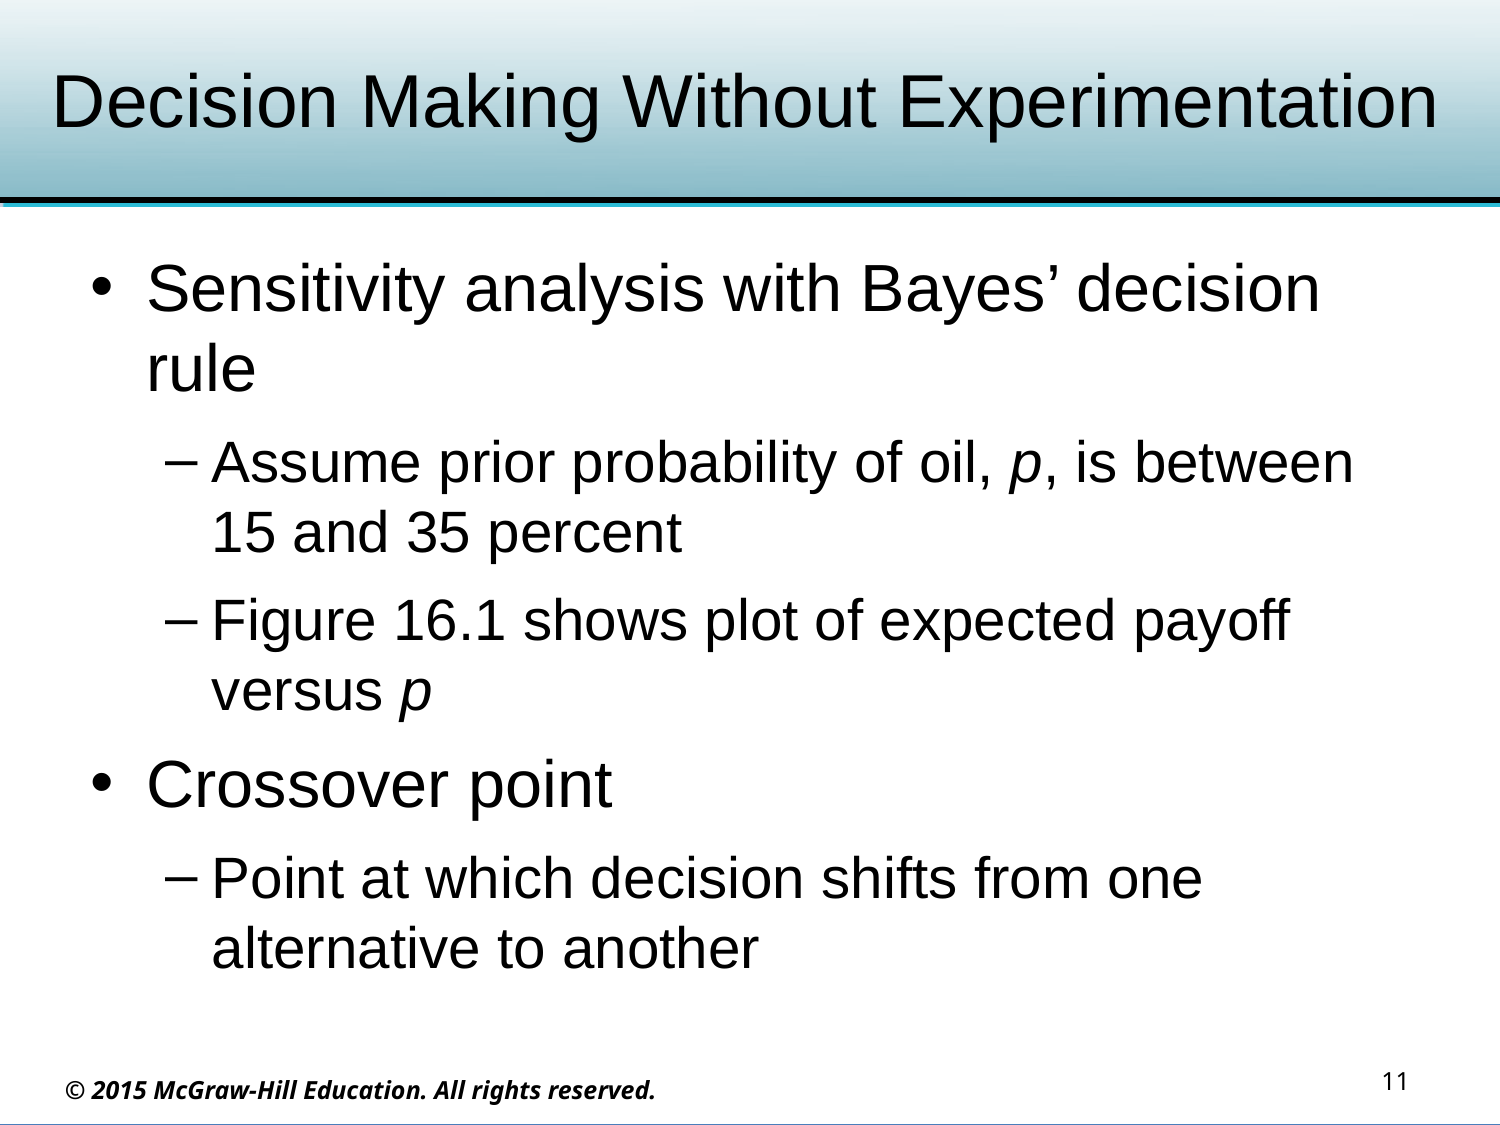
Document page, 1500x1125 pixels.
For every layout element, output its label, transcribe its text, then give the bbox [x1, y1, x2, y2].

picture [0, 203, 1500, 207]
list Sensitivity analysis with Bayes’ decision rule Assume prior probability of oil, p, is between 15 and 35 percent Figure 16.1 shows plot of expected payoff versus p Crossover point Point at which decision shifts from one alternative to another [69, 231, 1431, 1081]
slide_number 11 [1074, 1052, 1425, 1113]
title Decision Making Without Experimentation [0, 0, 1500, 199]
